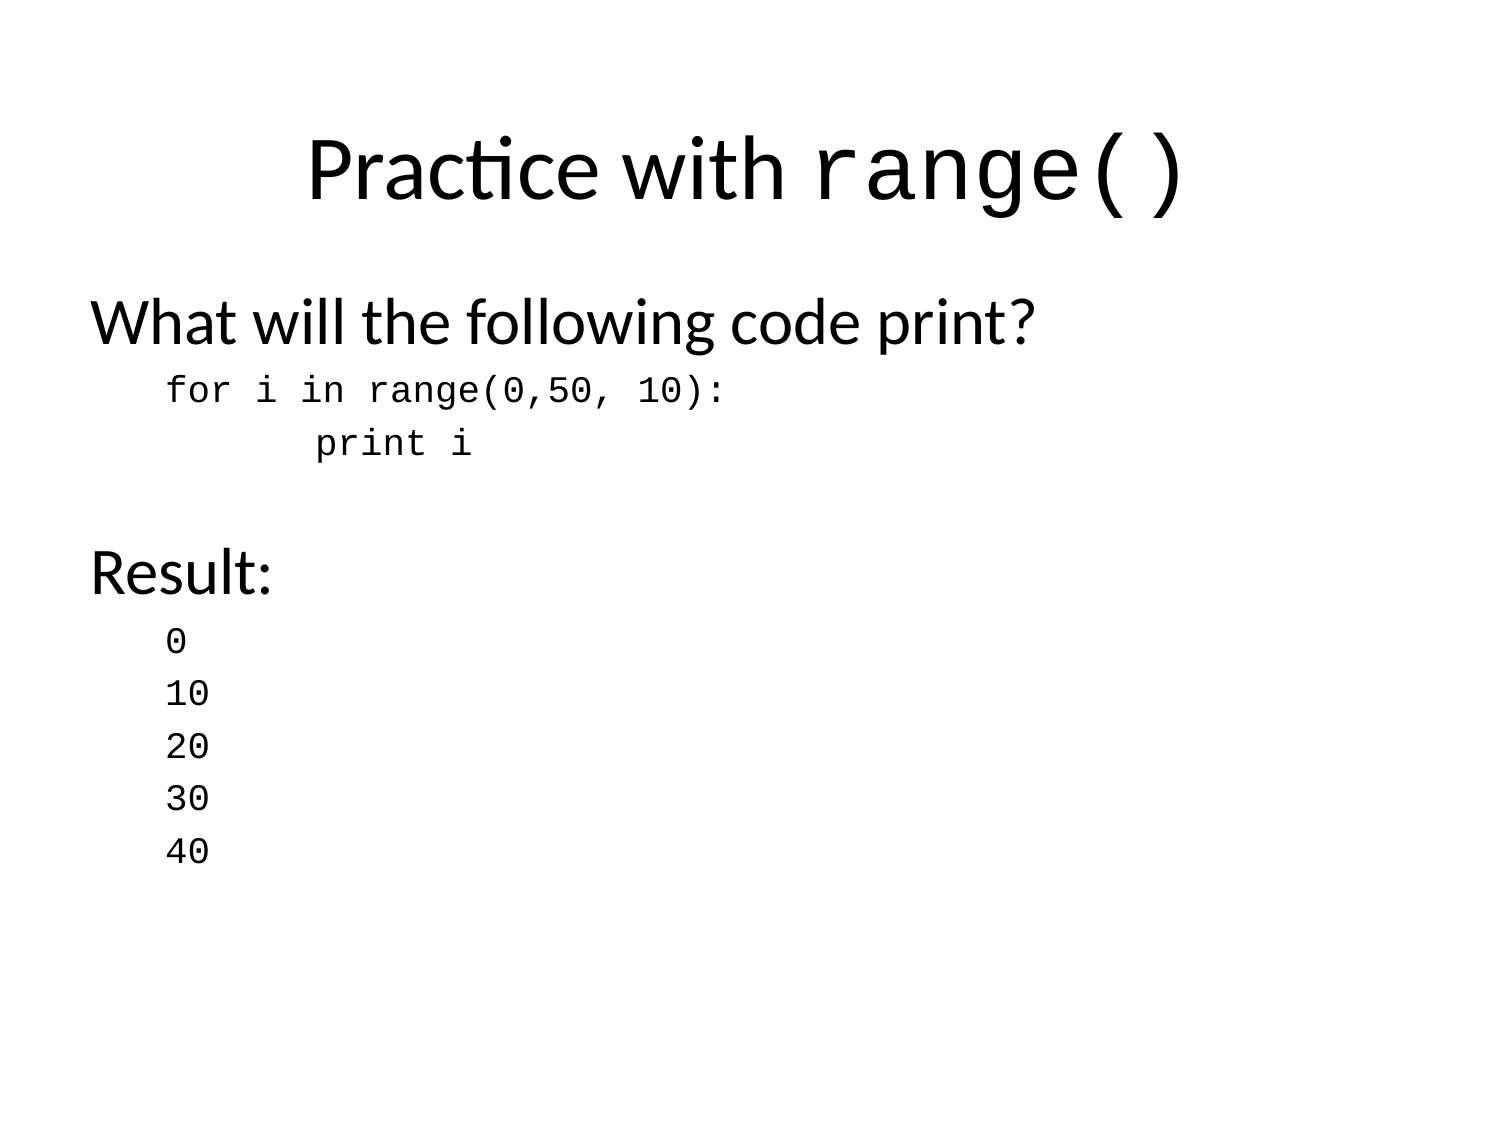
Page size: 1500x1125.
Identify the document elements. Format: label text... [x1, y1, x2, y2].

list What will the following code print? for i in range(0,50, 10): print i Result: 0 10 20 30 40 [75, 262, 1425, 1005]
title Practice with range() [75, 45, 1425, 233]
